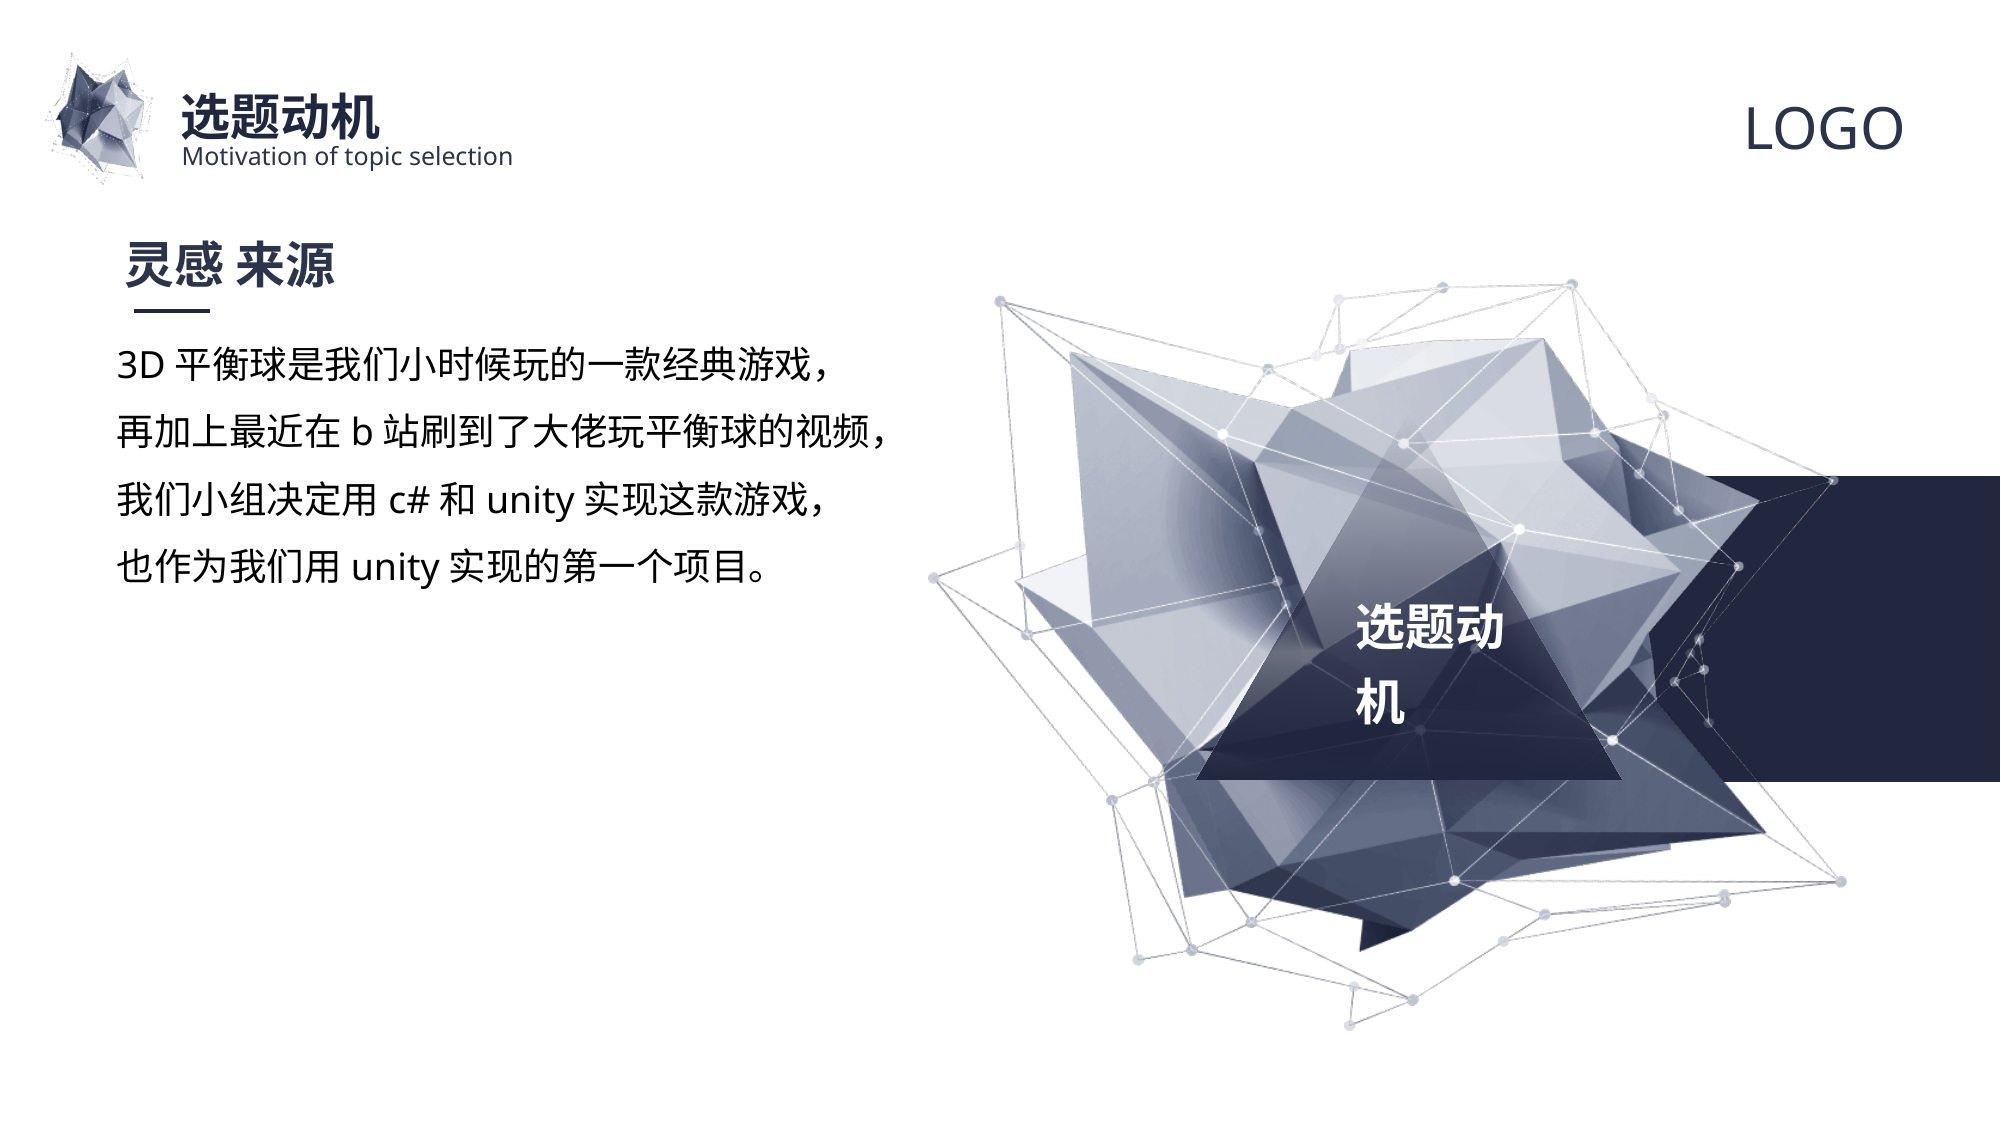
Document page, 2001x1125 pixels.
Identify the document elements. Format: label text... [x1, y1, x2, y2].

picture [567, 0, 2000, 1125]
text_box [1195, 412, 1622, 780]
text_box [179, 70, 774, 179]
text_box 3D平衡球是我们小时候玩的一款经典游戏， 再加上最近在b站刷到了大佬玩平衡球的视频，我们小组决定用c#和unity实现这款游戏，也作为我们用unity实现的第一个项目。 [102, 310, 758, 596]
picture [0, 0, 188, 229]
text_box 灵感 来源 [109, 226, 351, 302]
